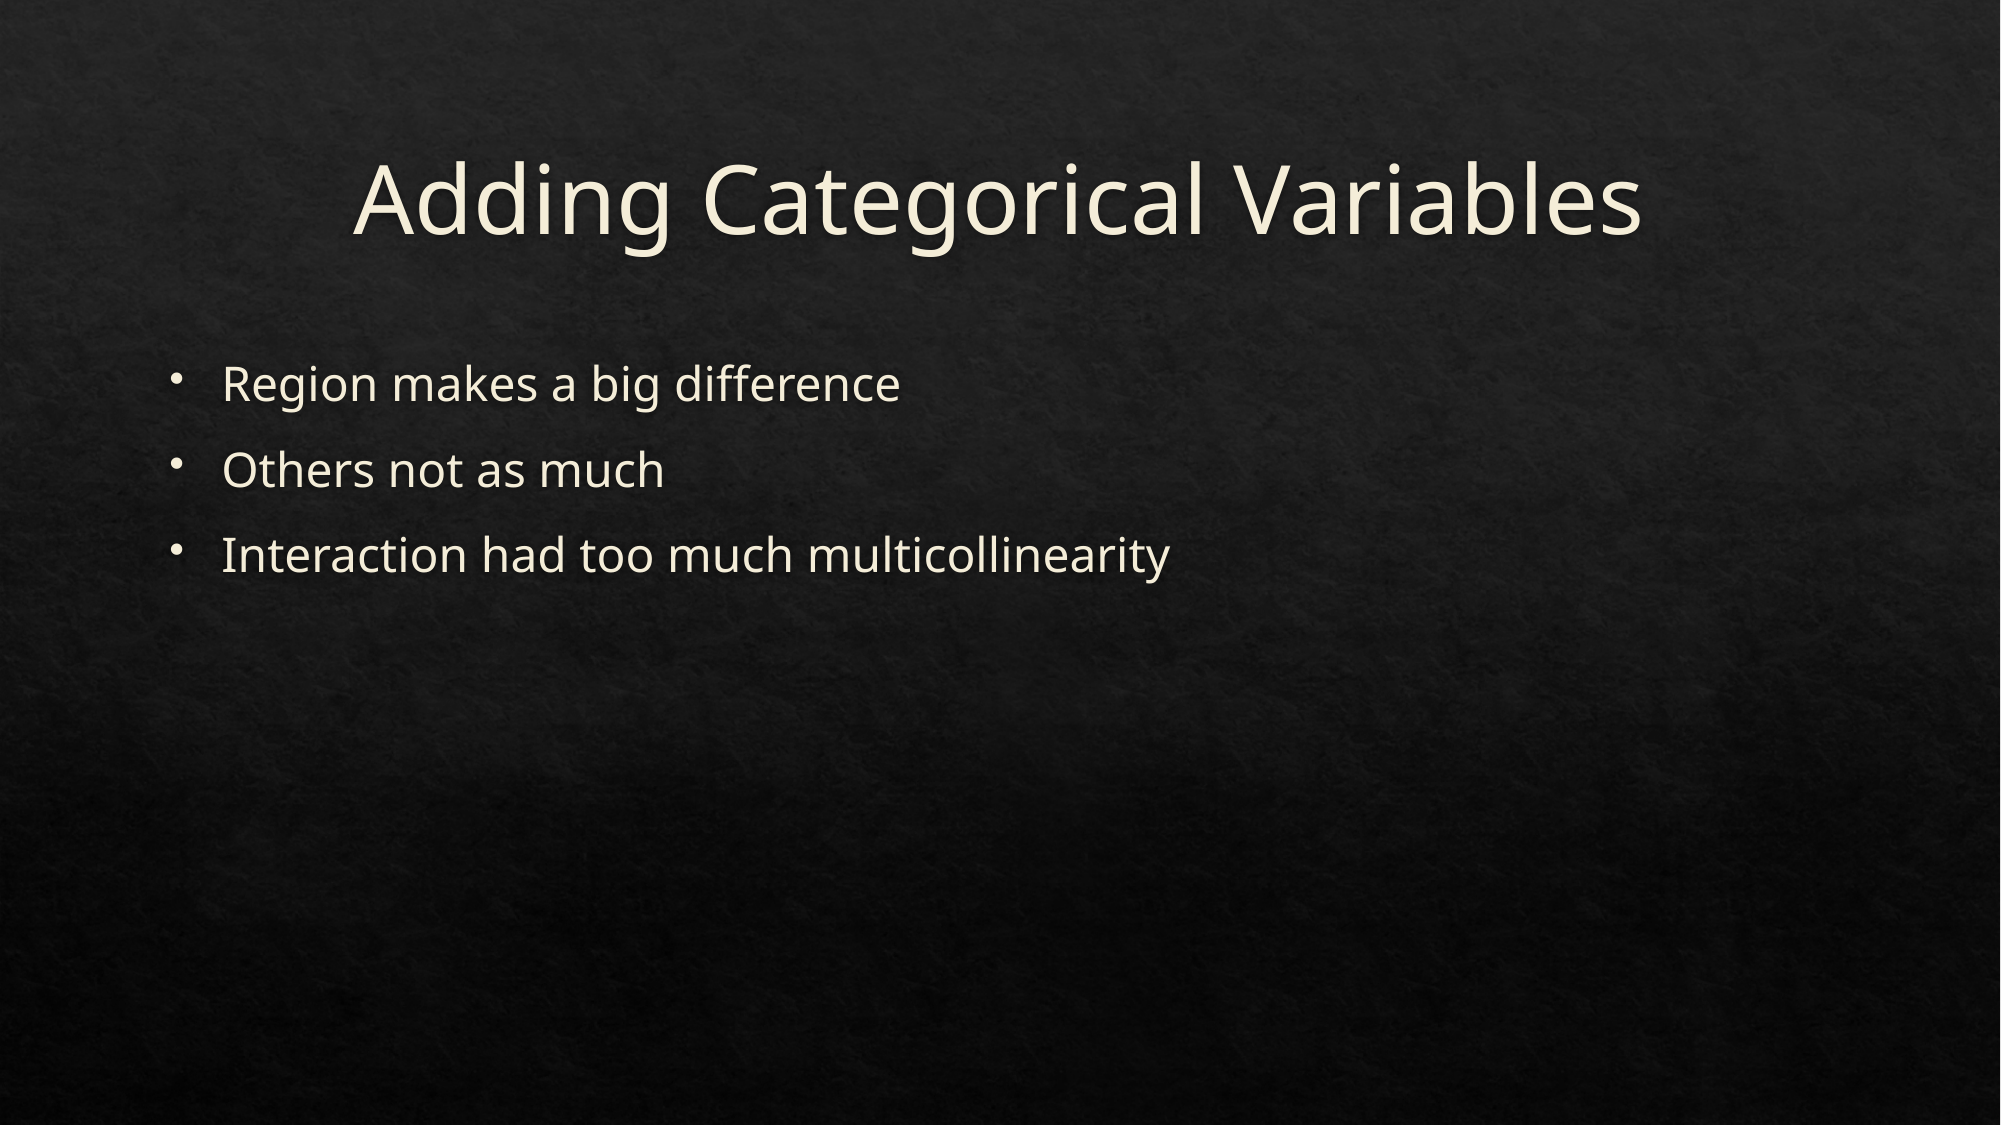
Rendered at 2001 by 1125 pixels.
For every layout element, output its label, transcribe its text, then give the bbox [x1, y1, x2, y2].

title Adding Categorical Variables [149, 99, 1849, 307]
list Region makes a big difference Others not as much Interaction had too much multicollinearity [149, 340, 1849, 950]
